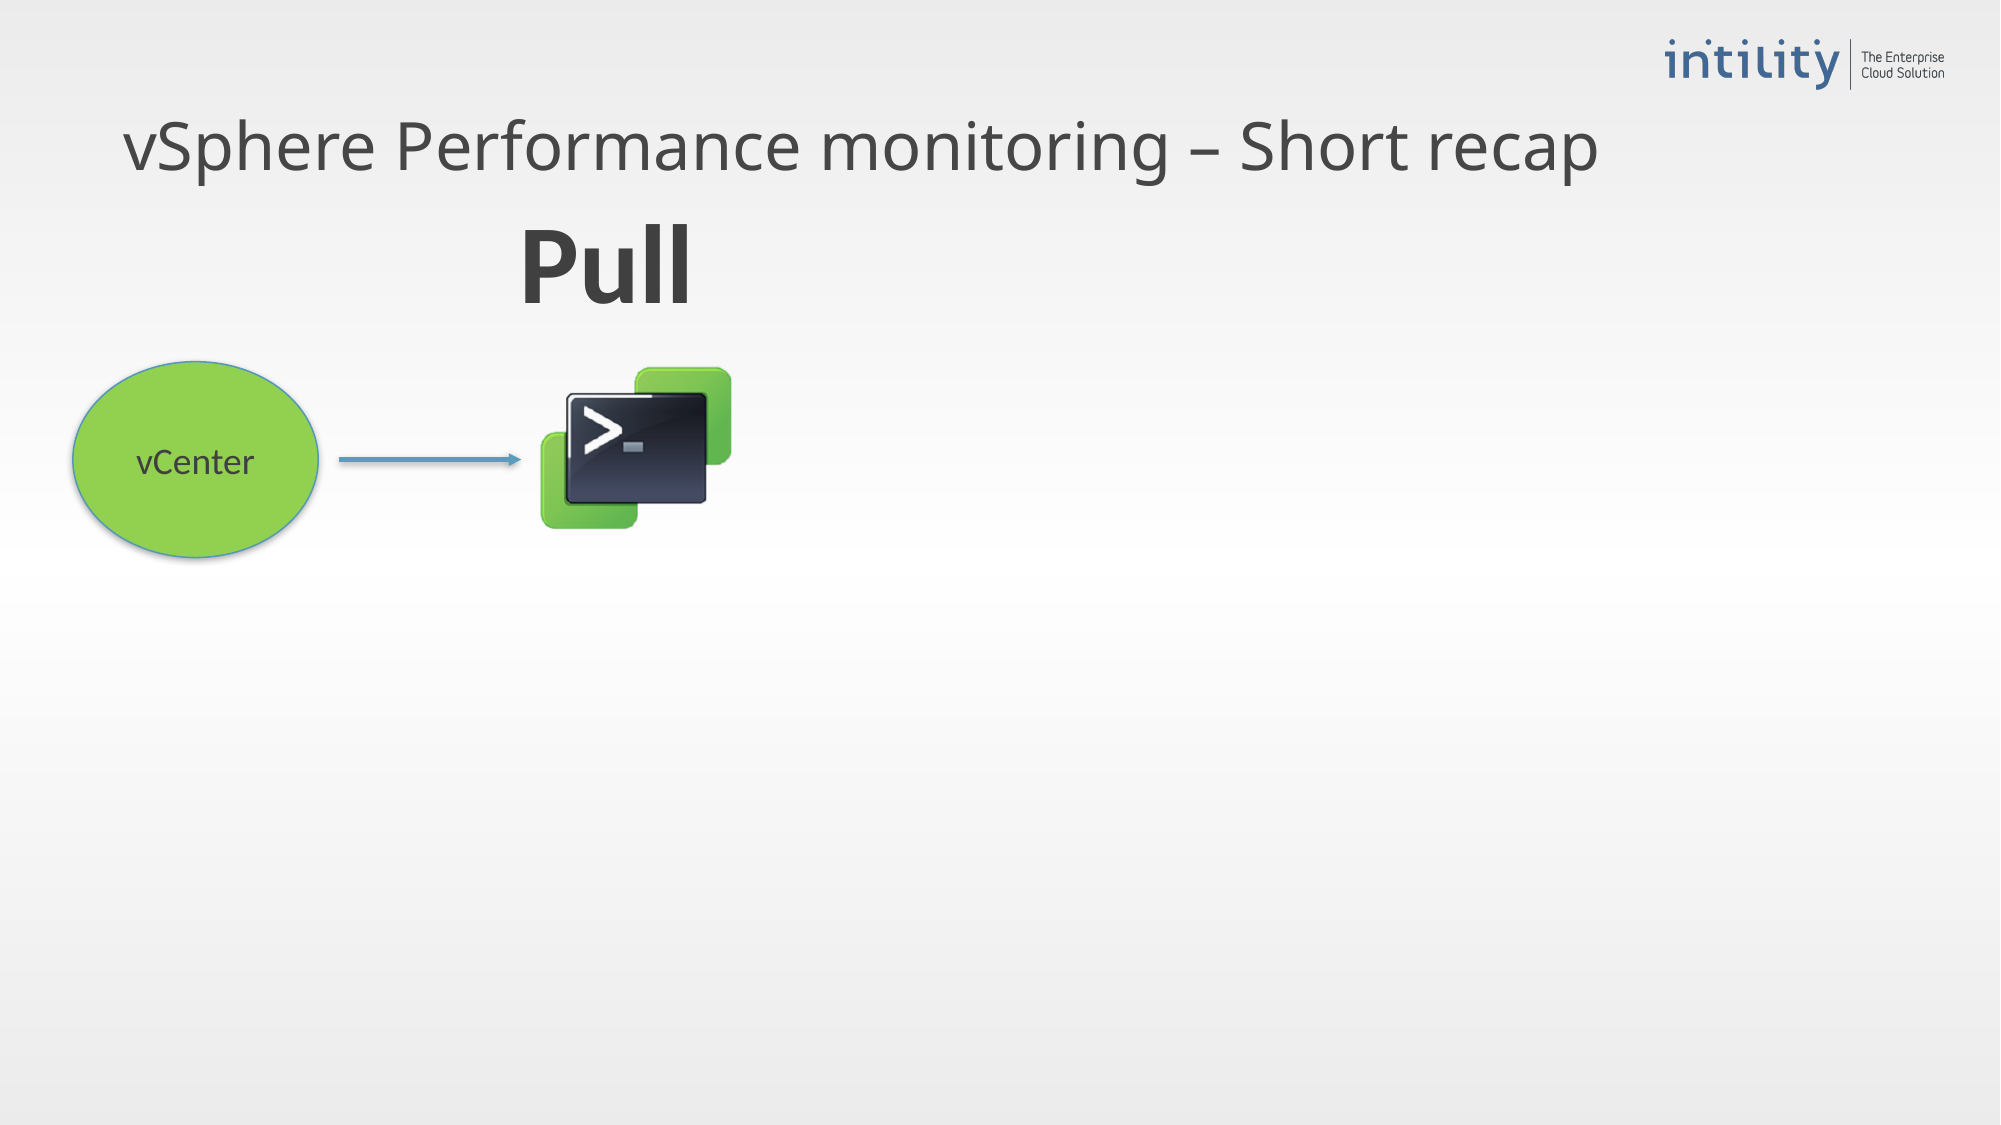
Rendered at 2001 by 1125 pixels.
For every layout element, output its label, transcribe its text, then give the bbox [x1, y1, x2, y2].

title vSphere Performance monitoring – Short recap [108, 96, 1892, 210]
picture [1665, 39, 1944, 90]
text_box vCenter [72, 360, 319, 559]
text_box Pull [504, 183, 819, 334]
picture [514, 351, 757, 548]
